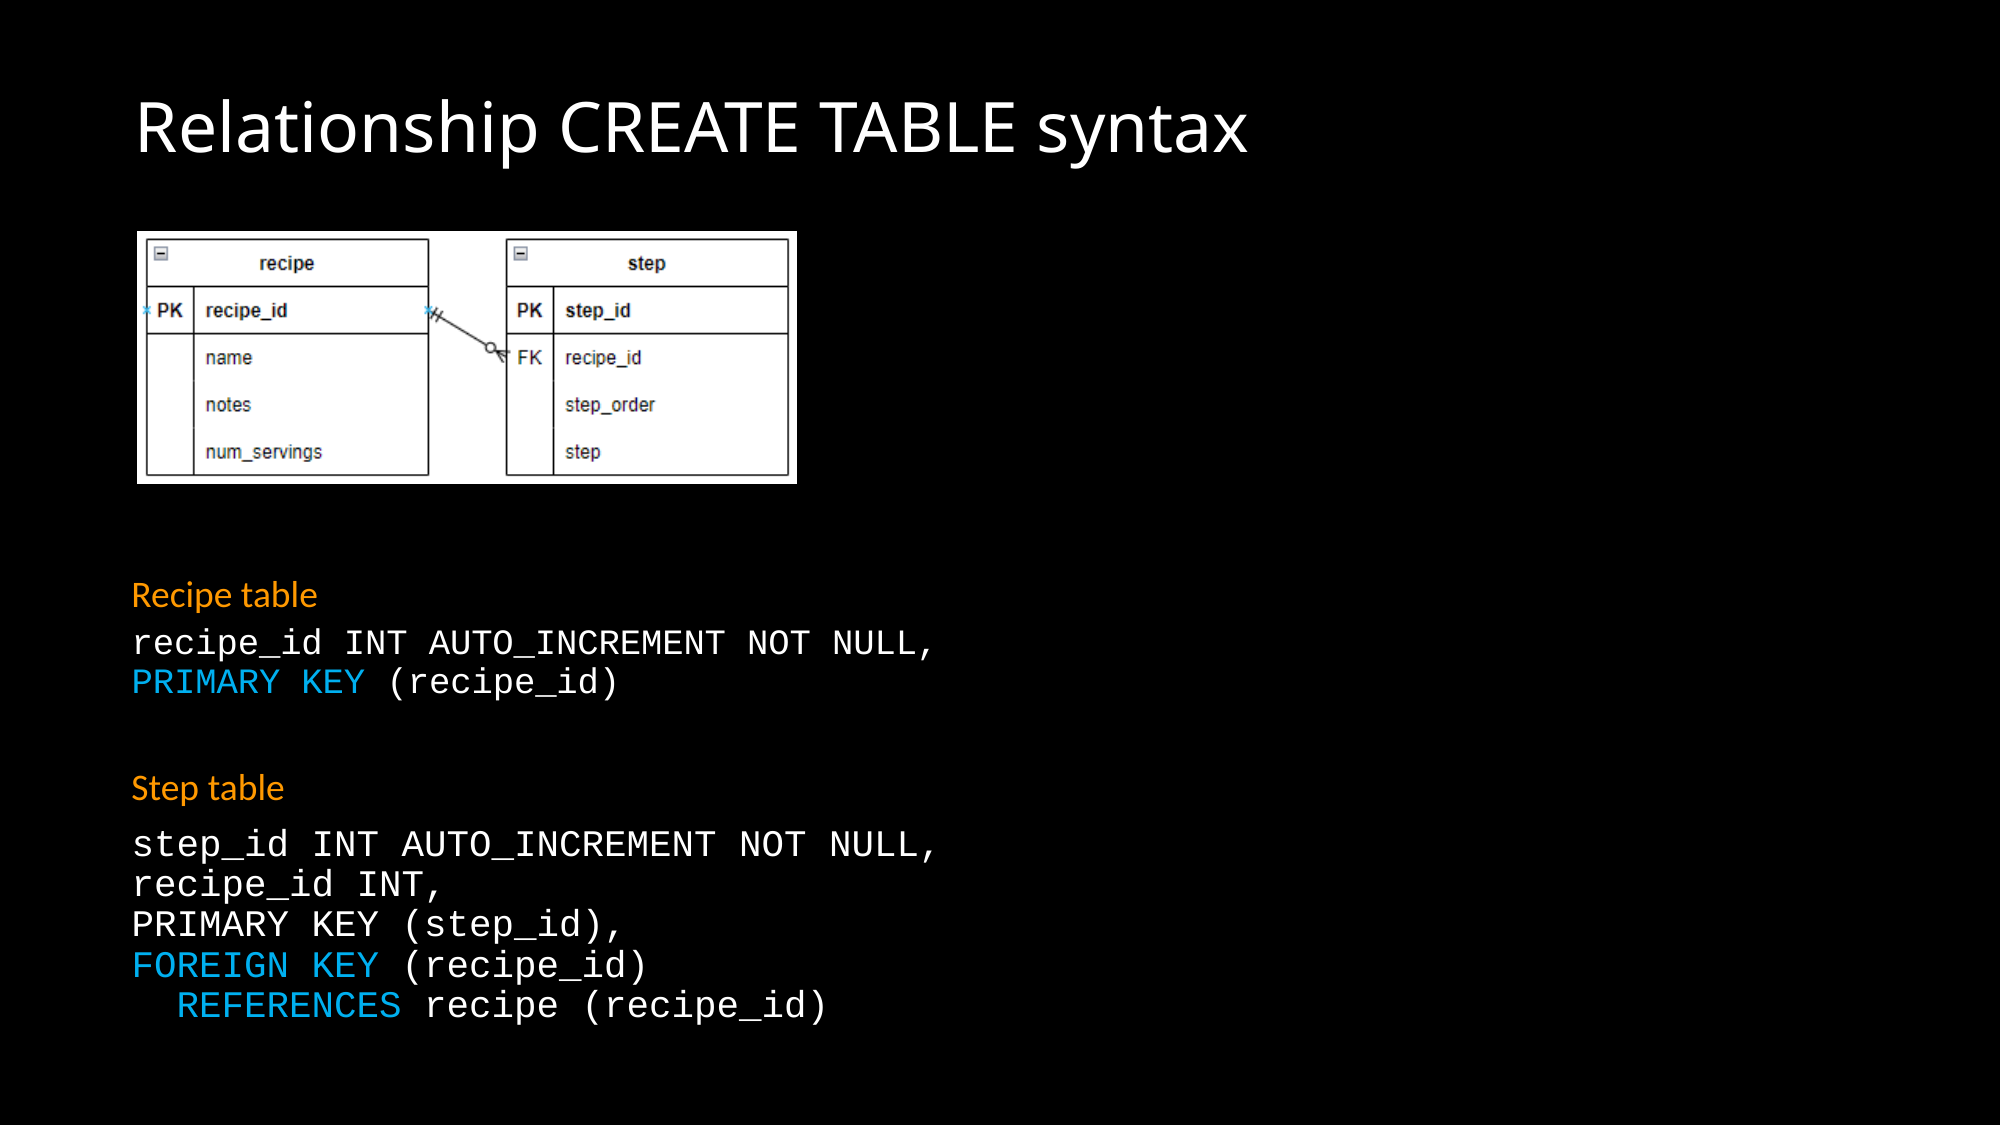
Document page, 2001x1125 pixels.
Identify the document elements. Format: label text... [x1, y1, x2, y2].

text_box Step table [116, 755, 390, 816]
text_box step_id INT AUTO_INCREMENT NOT NULL, recipe_id INT, PRIMARY KEY (step_id), FOREIGN KEY (recipe_id) REFERENCES recipe (recipe_id) [116, 816, 1119, 1059]
text_box Recipe table [116, 562, 390, 623]
list recipe_id INT AUTO_INCREMENT NOT NULL, PRIMARY KEY (recipe_id) [116, 616, 1000, 742]
picture [137, 231, 797, 484]
title Relationship CREATE TABLE syntax [119, 64, 1488, 196]
